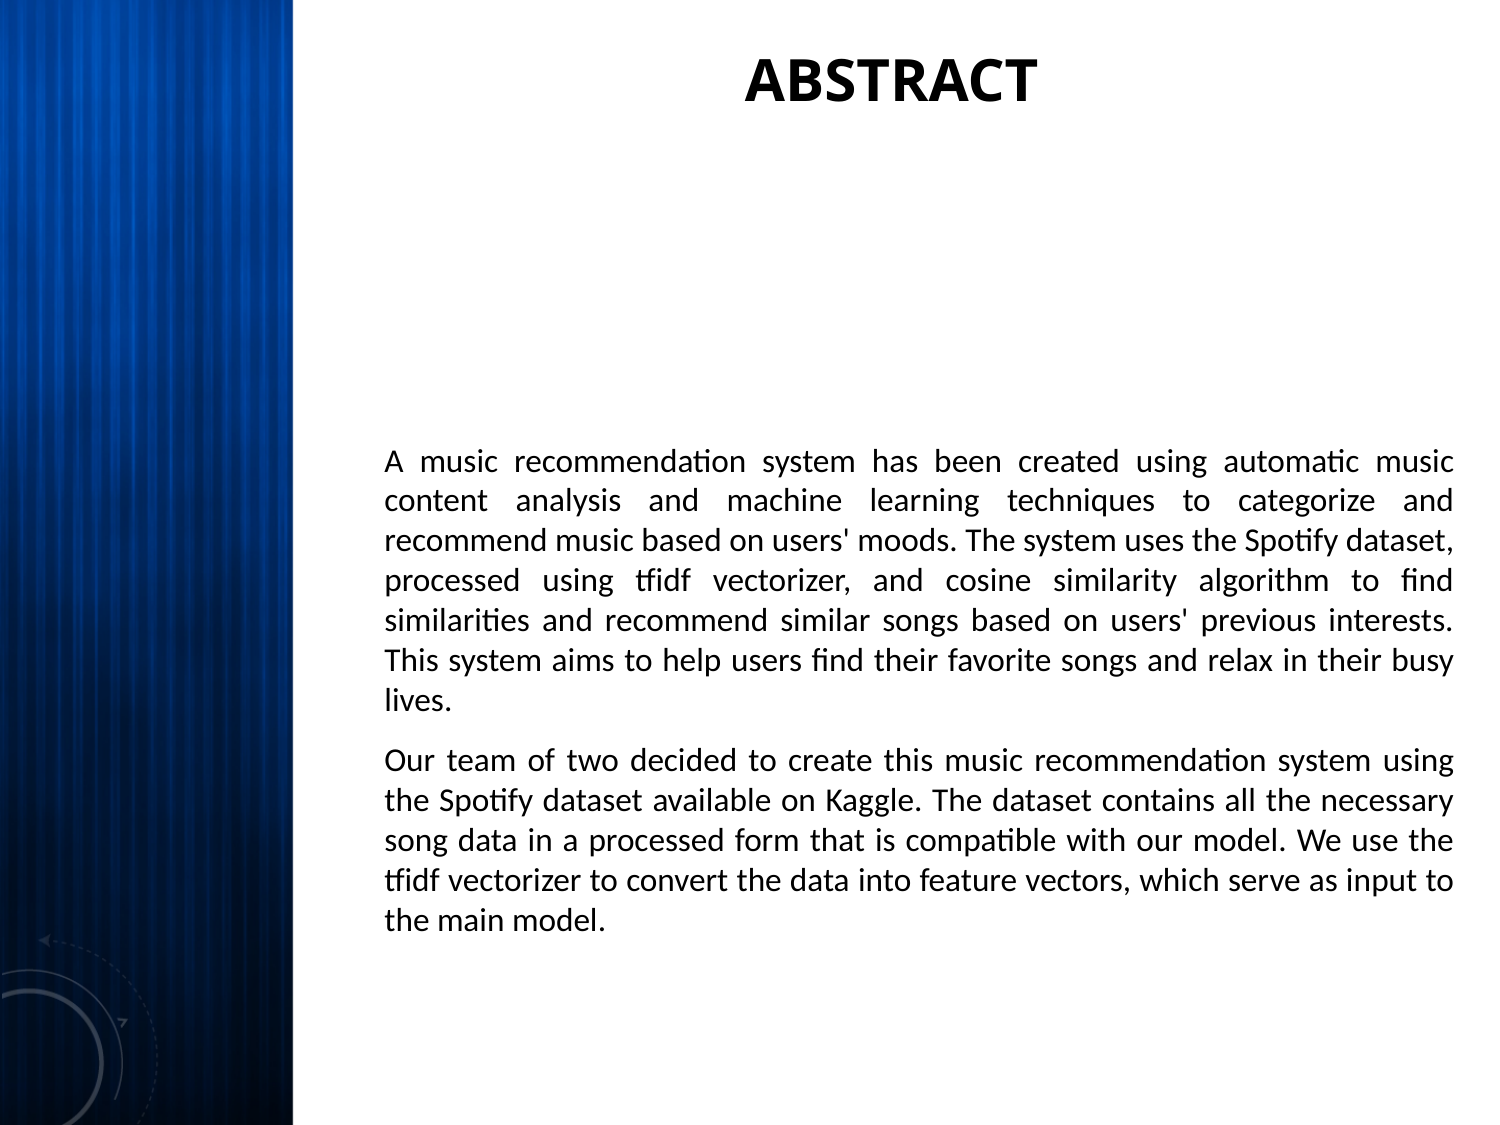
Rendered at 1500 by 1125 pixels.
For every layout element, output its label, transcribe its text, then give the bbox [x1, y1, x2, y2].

picture [0, 0, 1500, 1125]
list A music recommendation system has been created using automatic music content analysis and machine learning techniques to categorize and recommend music based on users' moods. The system uses the Spotify dataset, processed using tfidf vectorizer, and cosine similarity algorithm to find similarities and recommend similar songs based on users' previous interests. This system aims to help users find their favorite songs and relax in their busy lives. Our team of two decided to create this music recommendation system using the Spotify dataset available on Kaggle. The dataset contains all the necessary song data in a processed form that is compatible with our model. We use the tfidf vectorizer to convert the data into feature vectors, which serve as input to the main model. [312, 312, 1471, 1064]
title Abstract [312, 19, 1471, 137]
